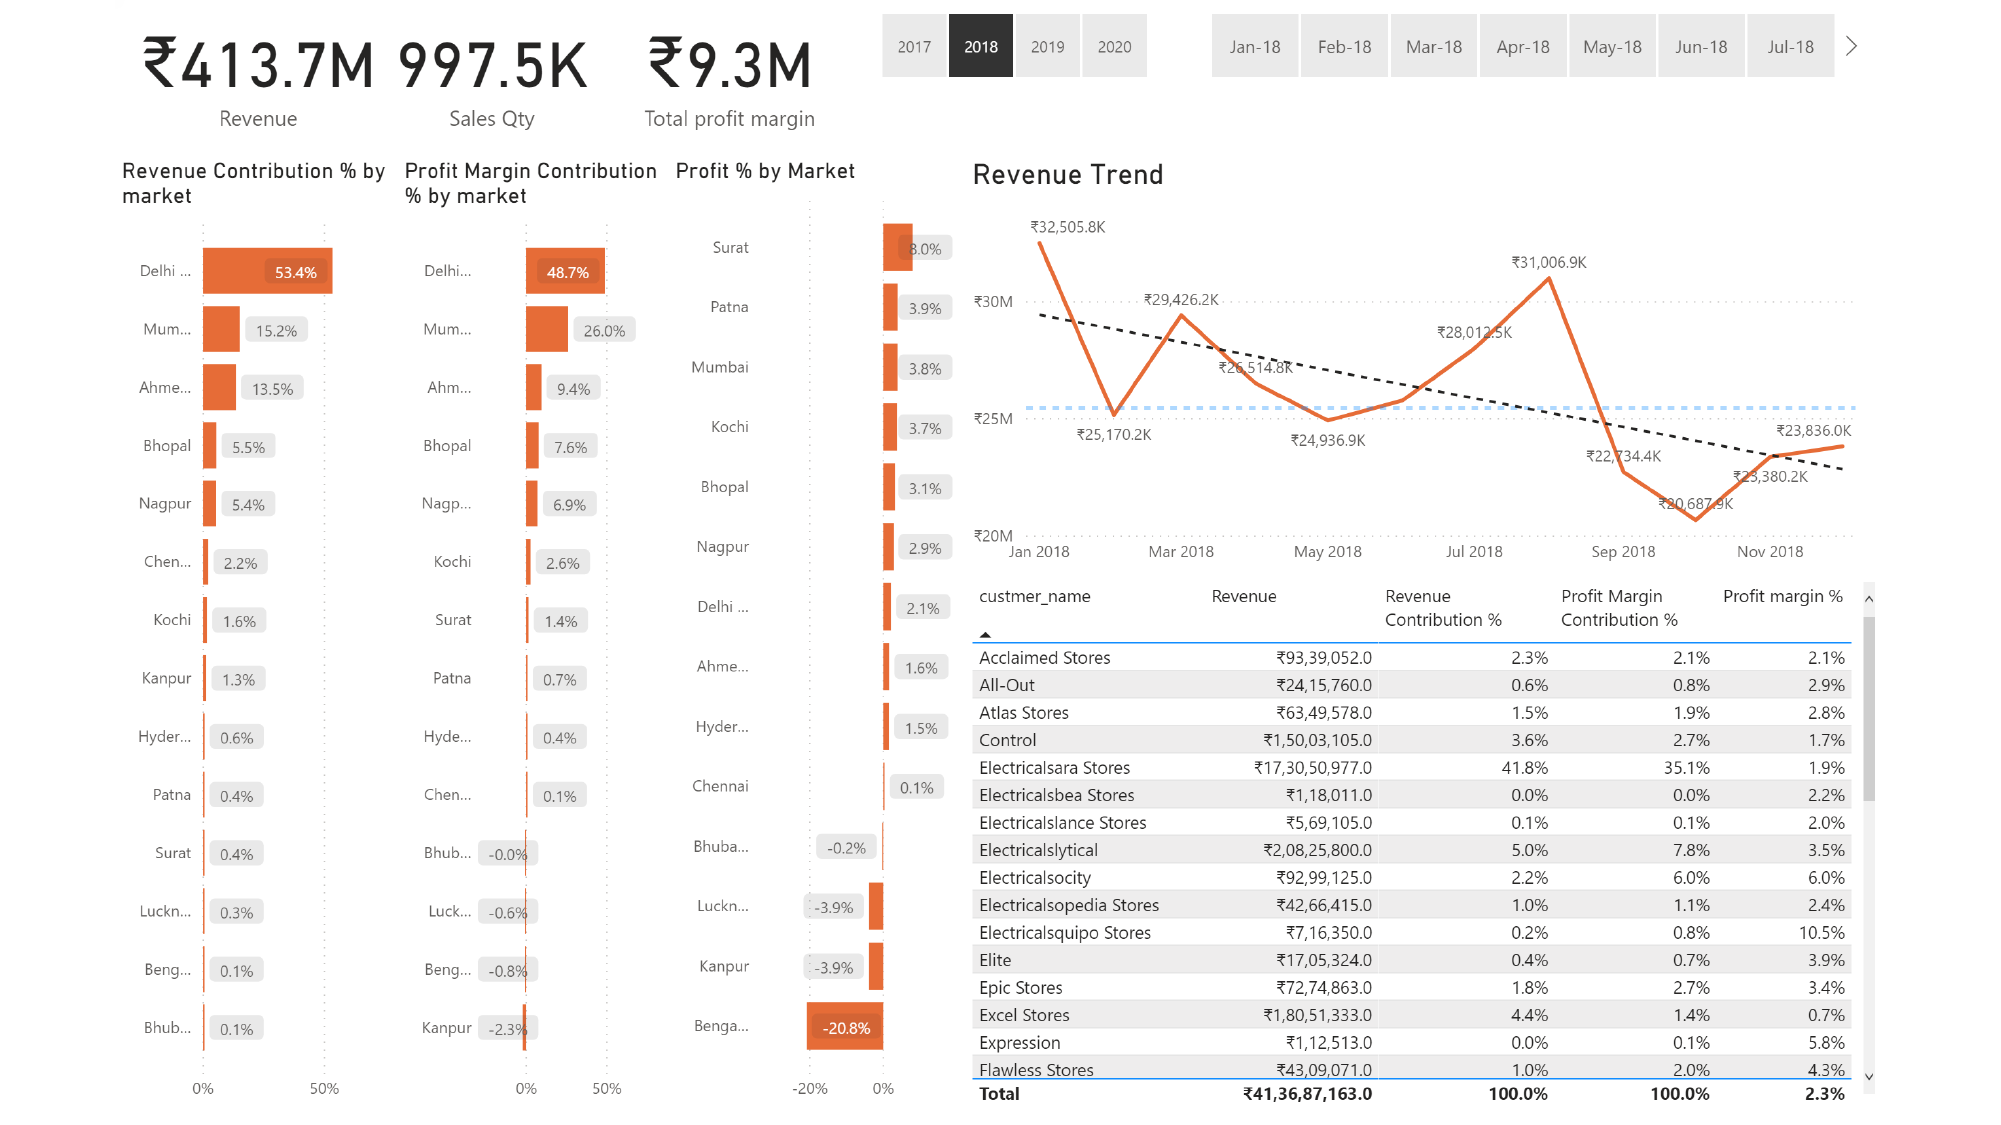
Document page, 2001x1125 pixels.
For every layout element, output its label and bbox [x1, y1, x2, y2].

picture [115, 0, 1882, 1125]
